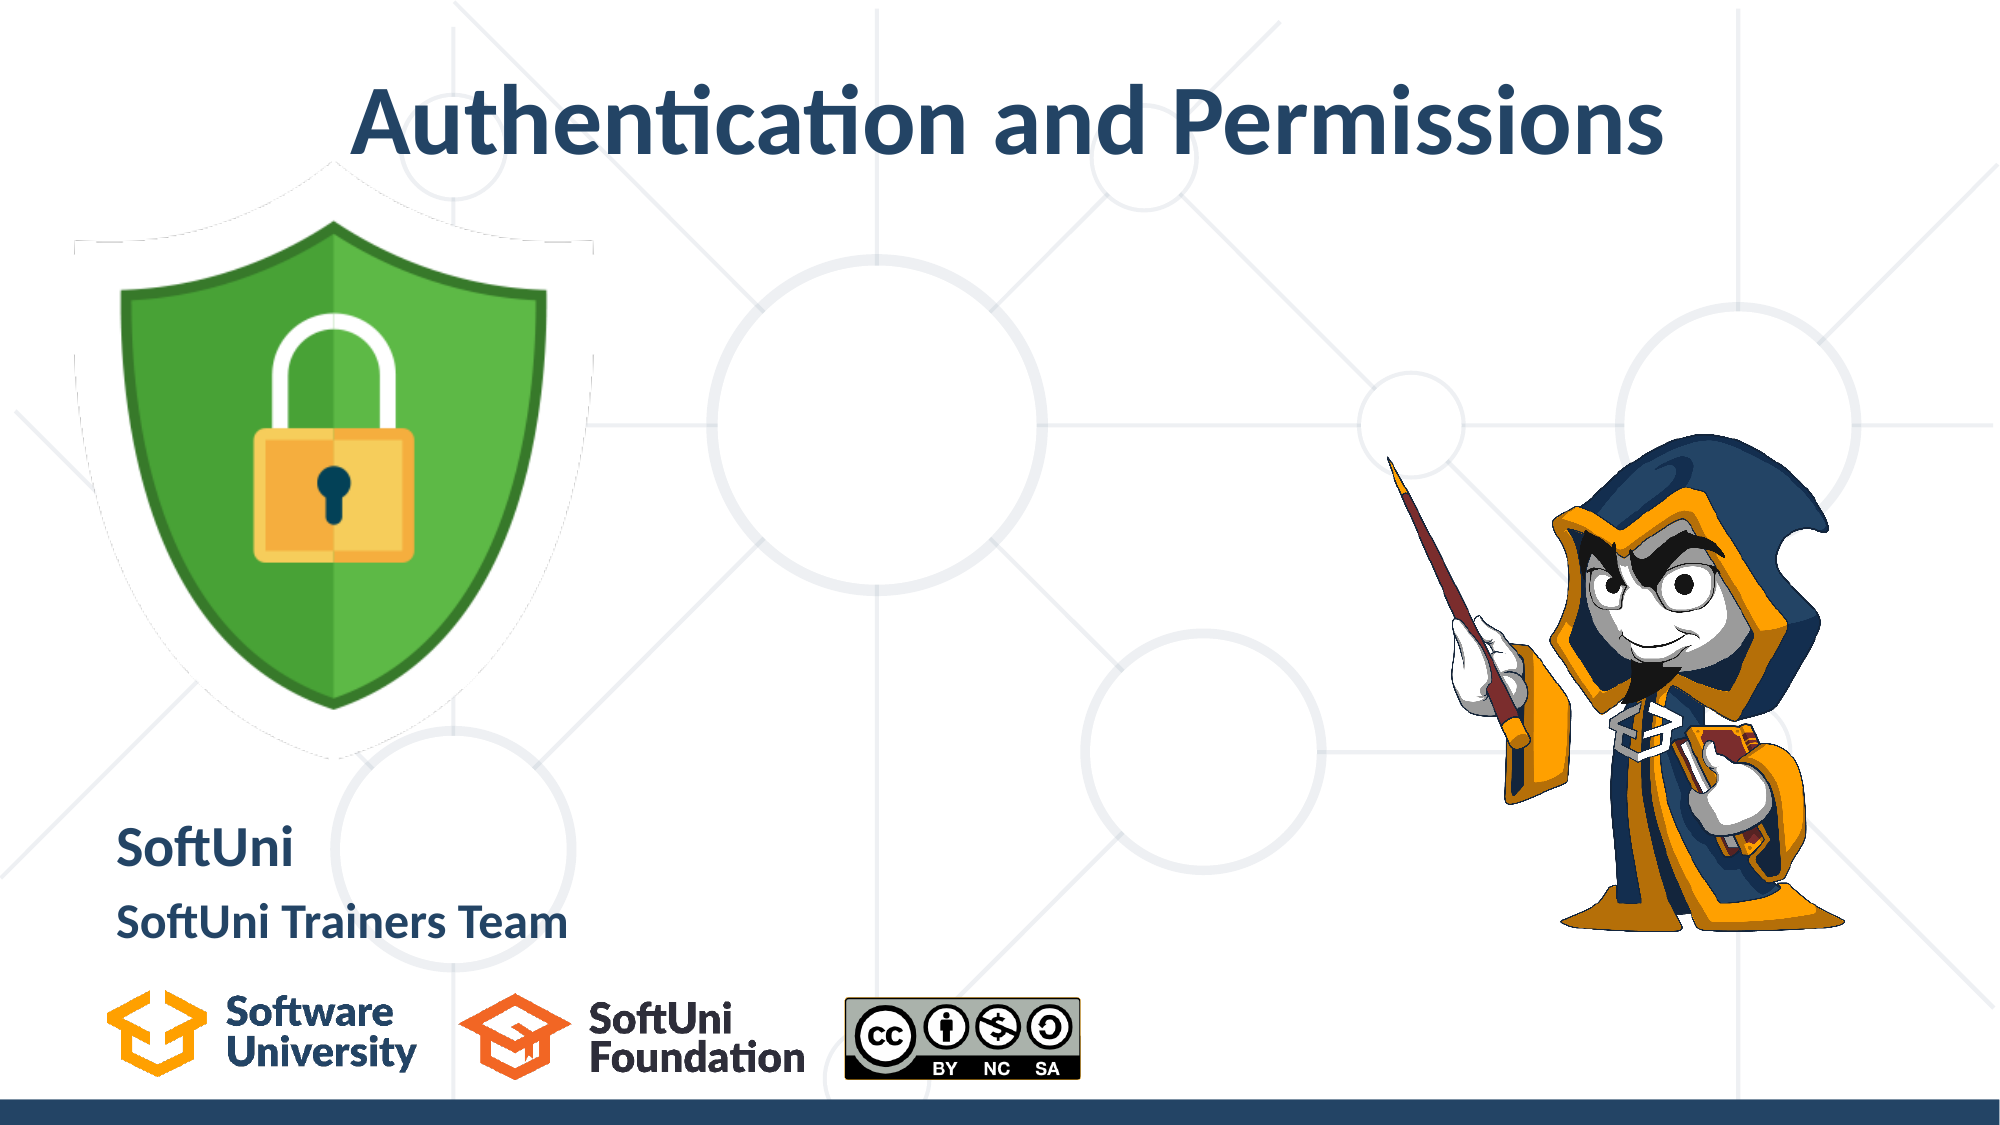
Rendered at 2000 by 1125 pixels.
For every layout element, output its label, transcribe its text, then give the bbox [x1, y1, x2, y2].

title Authentication and Permissions [109, 41, 1908, 187]
picture [1369, 389, 1890, 953]
picture [458, 993, 804, 1080]
list SoftUni Trainers Team [110, 880, 595, 954]
picture [107, 990, 211, 1077]
list SoftUni [110, 800, 595, 880]
picture [845, 997, 1081, 1079]
picture [221, 990, 417, 1077]
picture [73, 160, 595, 760]
